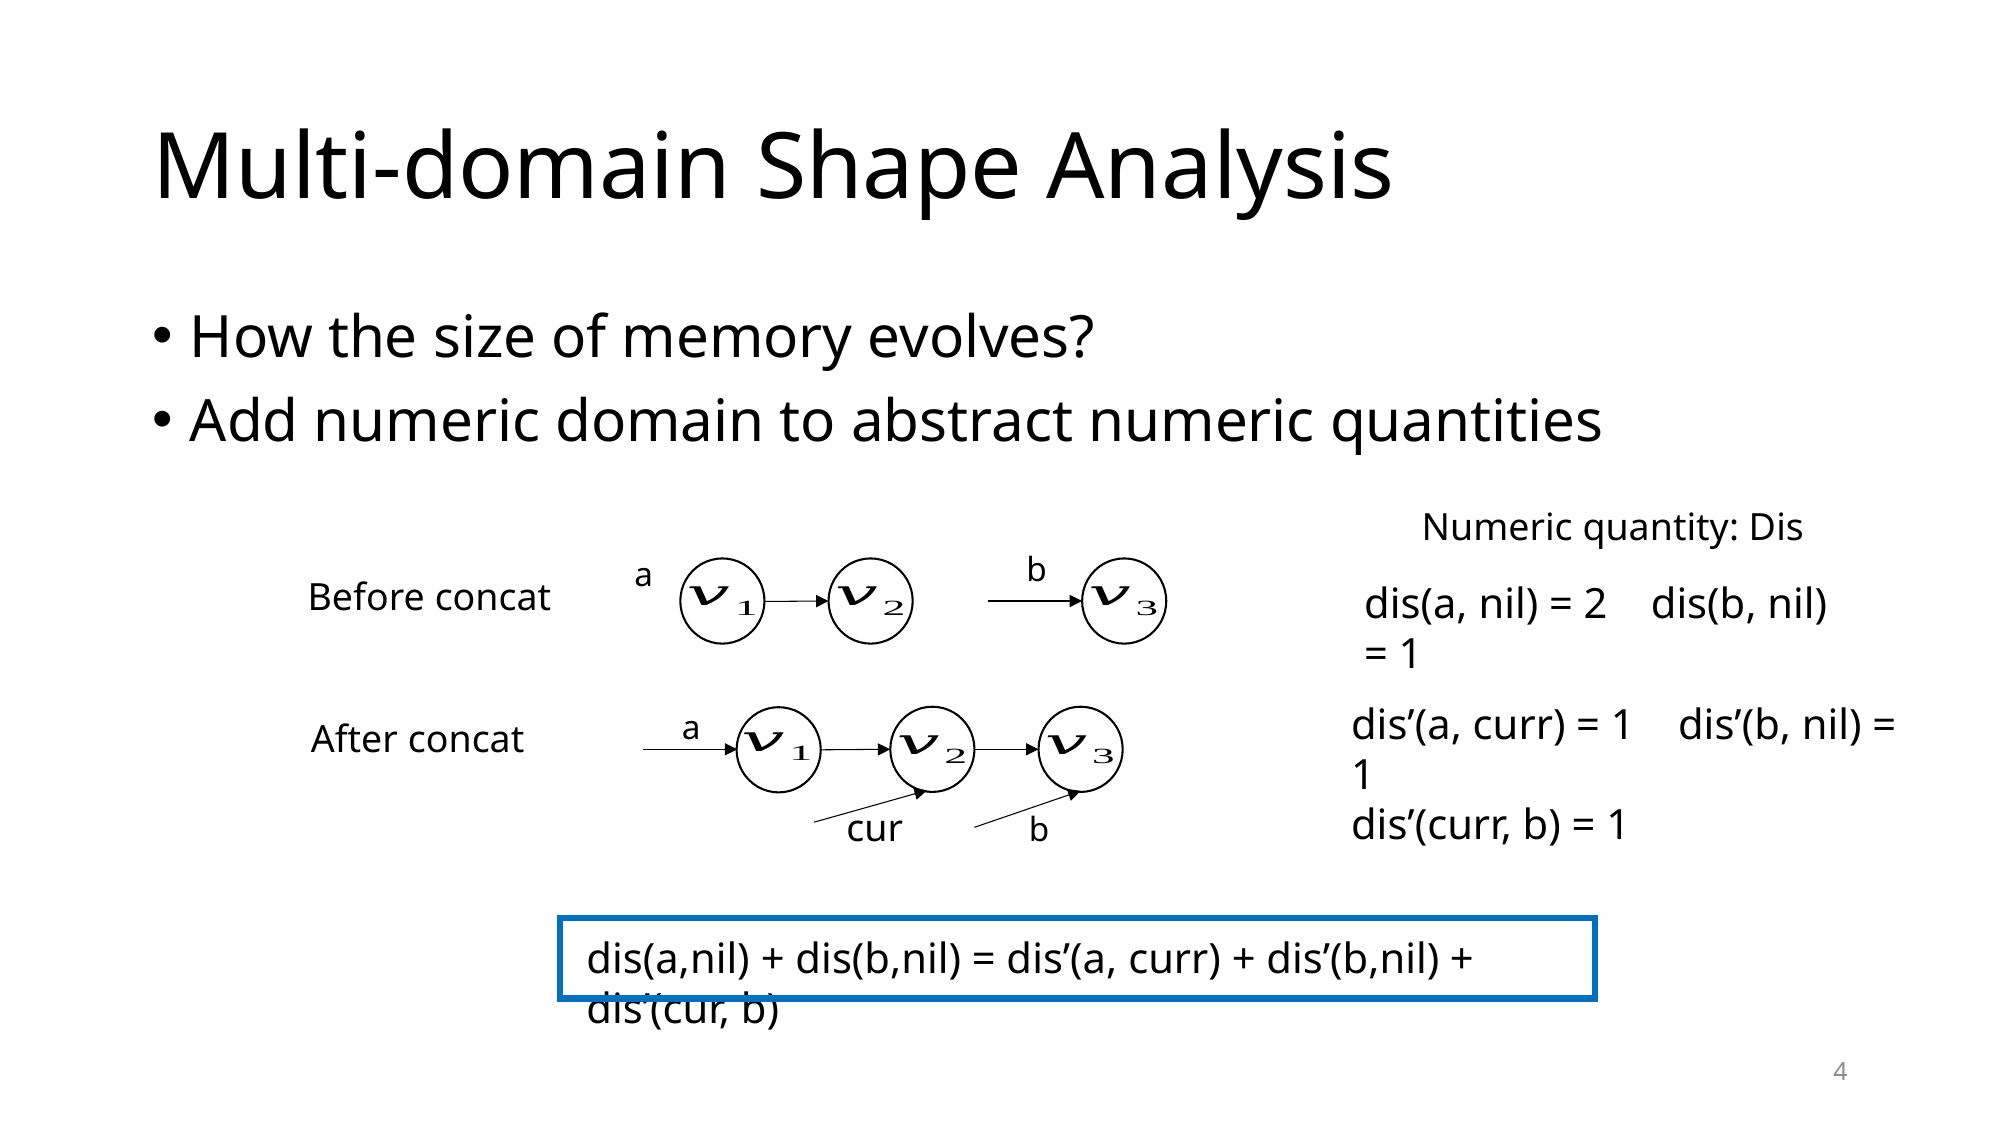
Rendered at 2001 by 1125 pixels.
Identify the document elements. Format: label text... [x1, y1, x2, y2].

text_box dis(a, nil) = 2 dis(b, nil) = 1 [1349, 568, 1877, 684]
list How the size of memory evolves? Add numeric domain to abstract numeric quantities [137, 299, 1863, 1014]
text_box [813, 790, 927, 823]
title Multi-domain Shape Analysis [137, 59, 1863, 278]
text_box dis(a,nil) + dis(b,nil) = dis’(a, curr) + dis’(b,nil) + dis’(cur, b) [571, 1000, 1595, 1040]
text_box a [667, 750, 726, 754]
text_box [827, 557, 914, 645]
text_box b [1014, 828, 1081, 856]
text_box [889, 705, 976, 793]
text_box Before concat [292, 565, 571, 626]
slide_number 4 [1412, 1042, 1863, 1103]
text_box Numeric quantity: Dis [1406, 495, 1819, 555]
text_box dis’(a, curr) = 1 dis’(b, nil) = 1 dis’(curr, b) = 1 [1336, 690, 1922, 856]
text_box [679, 557, 766, 645]
text_box b [1011, 540, 1078, 596]
text_box [1081, 557, 1168, 645]
text_box [735, 706, 822, 794]
text_box [559, 917, 1596, 1000]
text_box a [619, 545, 686, 601]
text_box After concat [296, 707, 574, 768]
text_box cur [831, 823, 919, 857]
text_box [974, 791, 1081, 828]
text_box [1037, 705, 1124, 793]
text_box a [667, 698, 726, 749]
